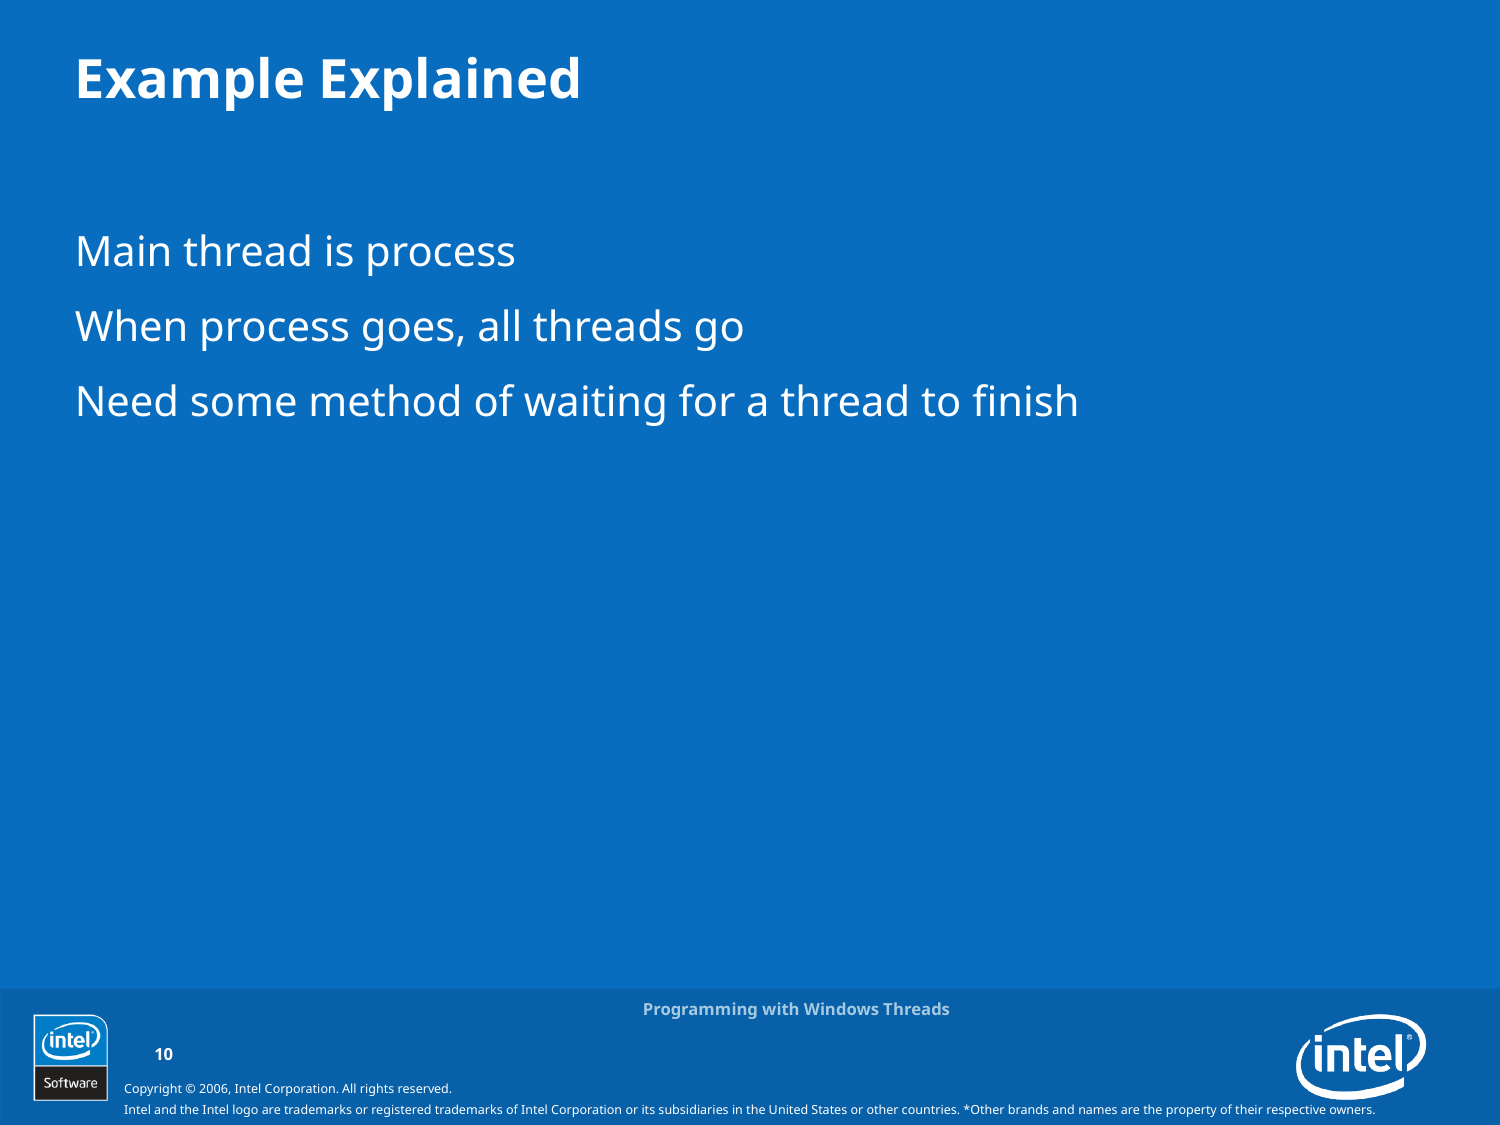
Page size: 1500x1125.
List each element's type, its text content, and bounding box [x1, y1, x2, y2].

footer Programming with Windows Threads [496, 983, 1098, 1035]
list Main thread is process When process goes, all threads go Need some method of waiting for a thread to finish [74, 224, 1427, 938]
picture [33, 1014, 108, 1101]
slide_number 10 [154, 1016, 223, 1068]
title Example Explained [74, 44, 1427, 191]
picture [1294, 1013, 1428, 1102]
